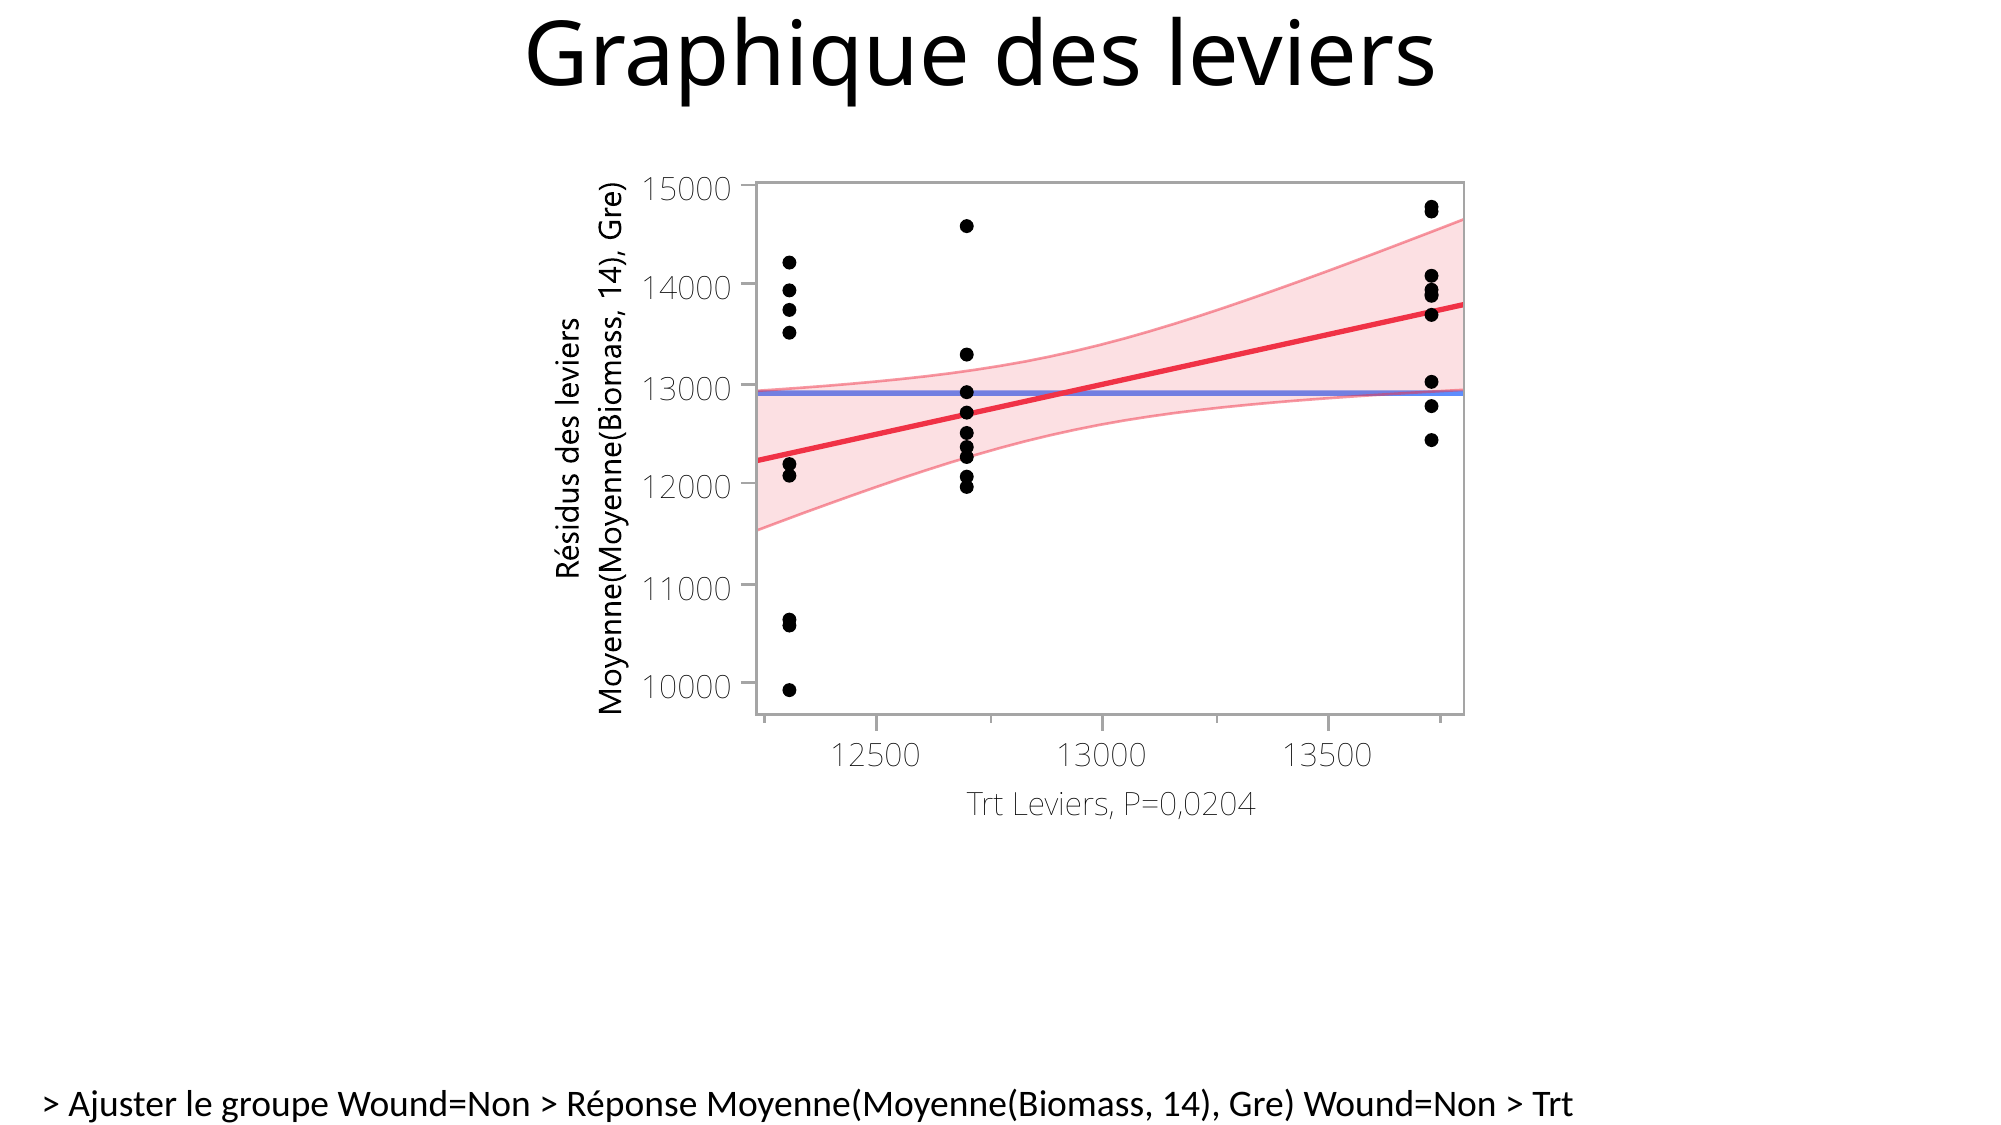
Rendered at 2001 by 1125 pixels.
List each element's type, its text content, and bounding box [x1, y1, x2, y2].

title Graphique des leviers [0, 0, 1963, 113]
picture [528, 158, 1510, 851]
text_box > Ajuster le groupe Wound=Non > Réponse Moyenne(Moyenne(Biomass, 14), Gre) Wound=Non > Trt [41, 1079, 1576, 1125]
